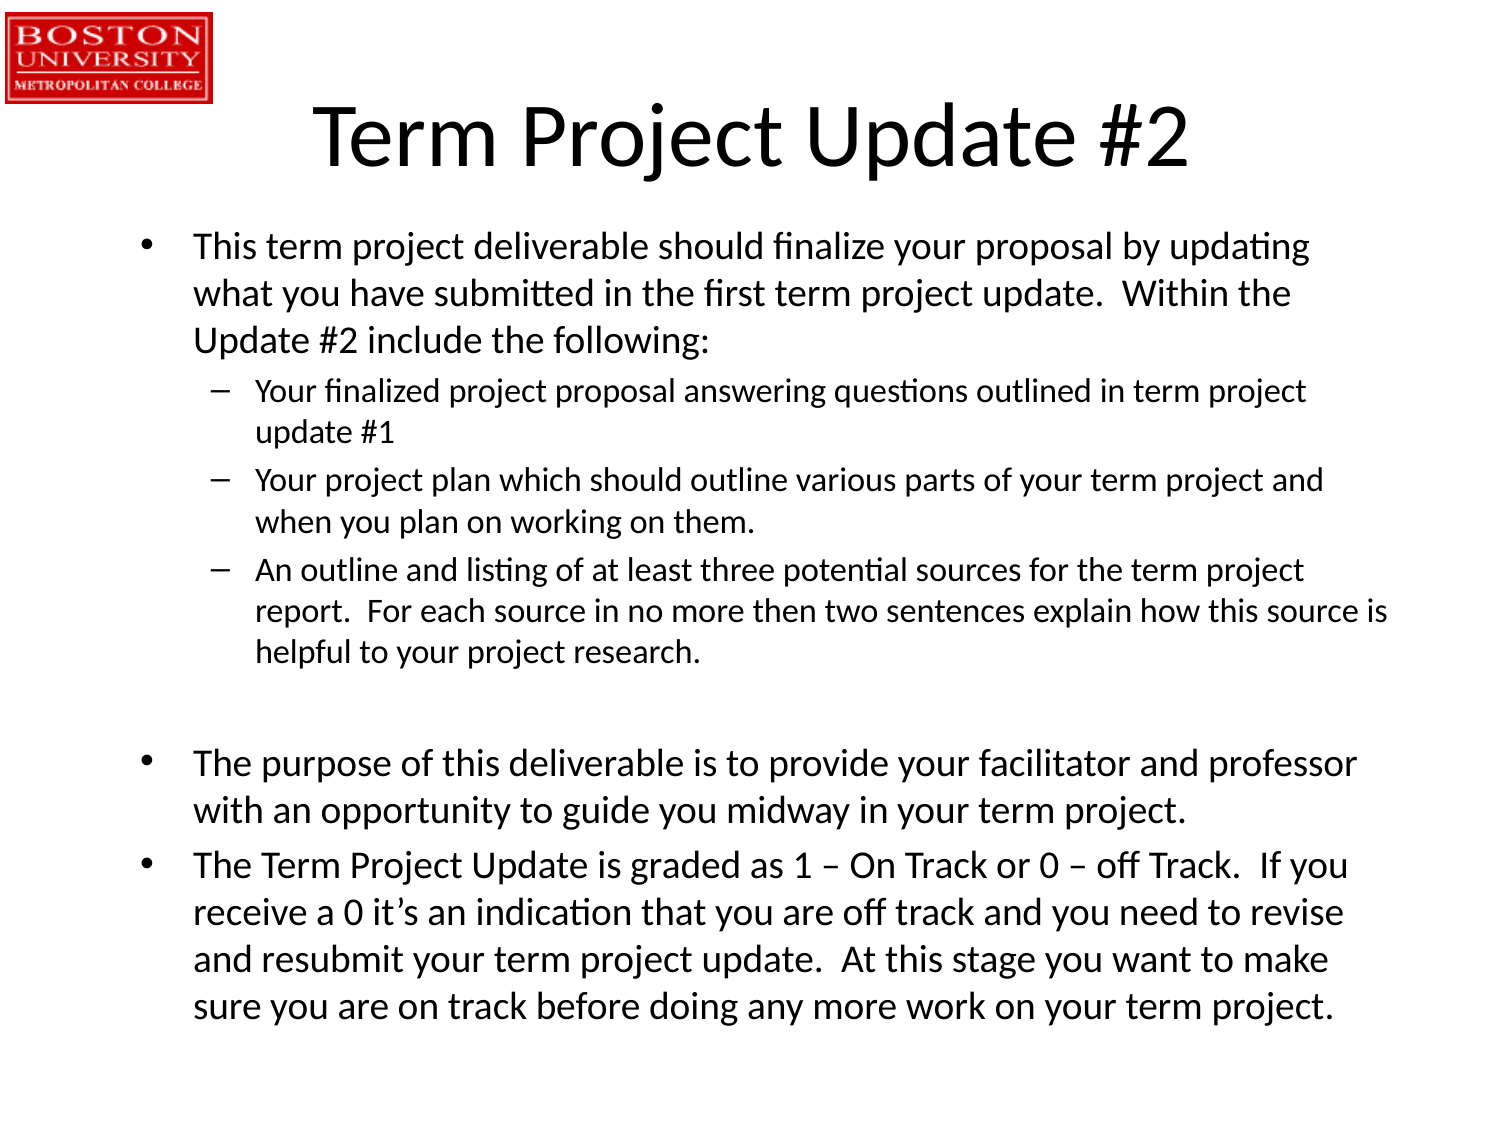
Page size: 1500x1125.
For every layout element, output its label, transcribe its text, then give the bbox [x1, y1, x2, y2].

title Term Project Update #2 [37, 35, 1468, 225]
list This term project deliverable should finalize your proposal by updating what you have submitted in the first term project update. Within the Update #2 include the following: Your finalized project proposal answering questions outlined in term project update #1 Your project plan which should outline various parts of your term project and when you plan on working on them. An outline and listing of at least three potential sources for the term project report. For each source in no more then two sentences explain how this source is helpful to your project research. The purpose of this deliverable is to provide your facilitator and professor with an opportunity to guide you midway in your term project. The Term Project Update is graded as 1 – On Track or 0 – off Track. If you receive a 0 it’s an indication that you are off track and you need to revise and resubmit your term project update. At this stage you want to make sure you are on track before doing any more work on your term project. [125, 212, 1413, 1056]
picture [5, 12, 213, 104]
